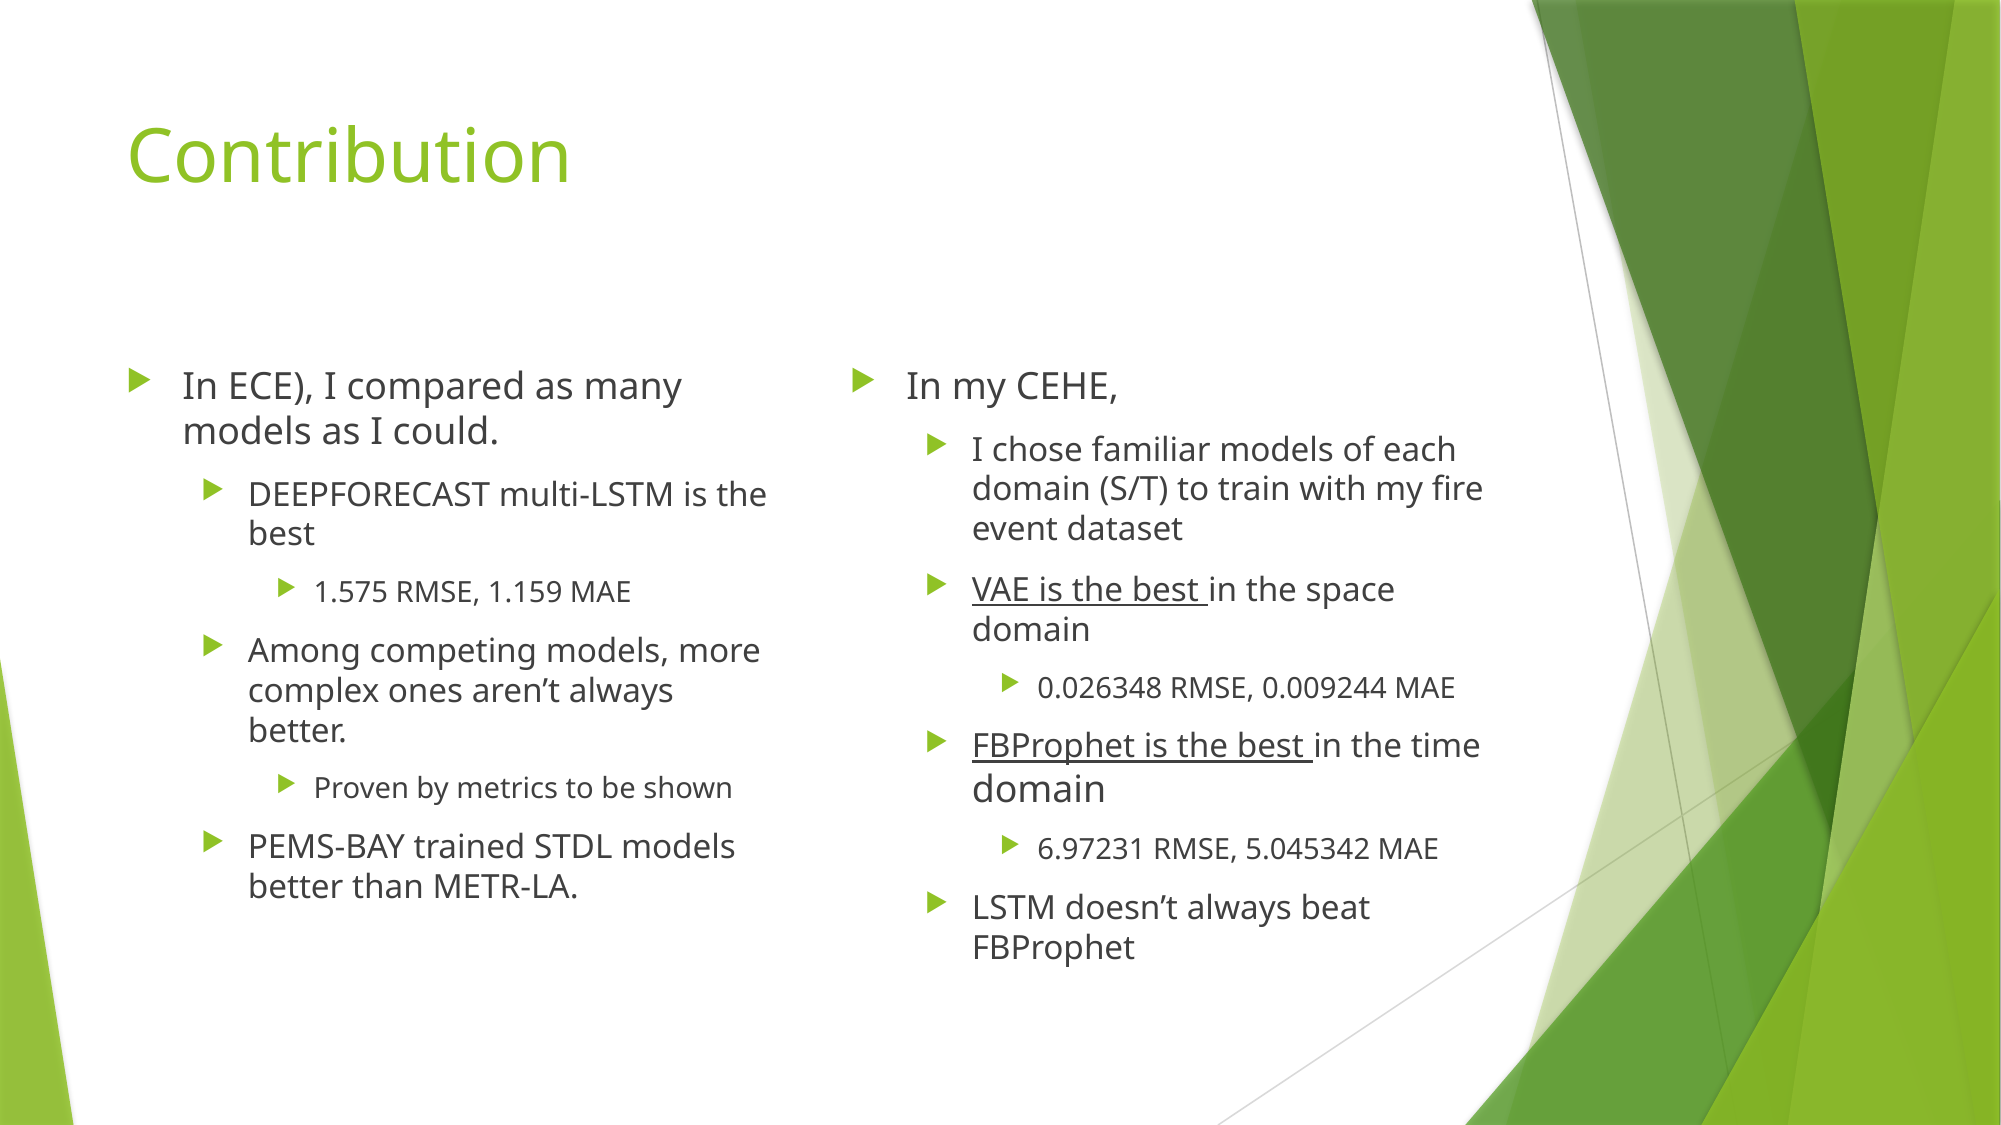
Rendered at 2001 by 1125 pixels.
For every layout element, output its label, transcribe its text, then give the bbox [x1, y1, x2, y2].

list In my CEHE, I chose familiar models of each domain (S/T) to train with my fire event dataset VAE is the best in the space domain 0.026348 RMSE, 0.009244 MAE FBProphet is the best in the time domain 6.97231 RMSE, 5.045342 MAE LSTM doesn’t always beat FBProphet [834, 354, 1522, 992]
title Contribution [111, 99, 1522, 317]
list In ECE), I compared as many models as I could. DEEPFORECAST multi-LSTM is the best 1.575 RMSE, 1.159 MAE Among competing models, more complex ones aren’t always better. Proven by metrics to be shown PEMS-BAY trained STDL models better than METR-LA. [111, 354, 798, 992]
